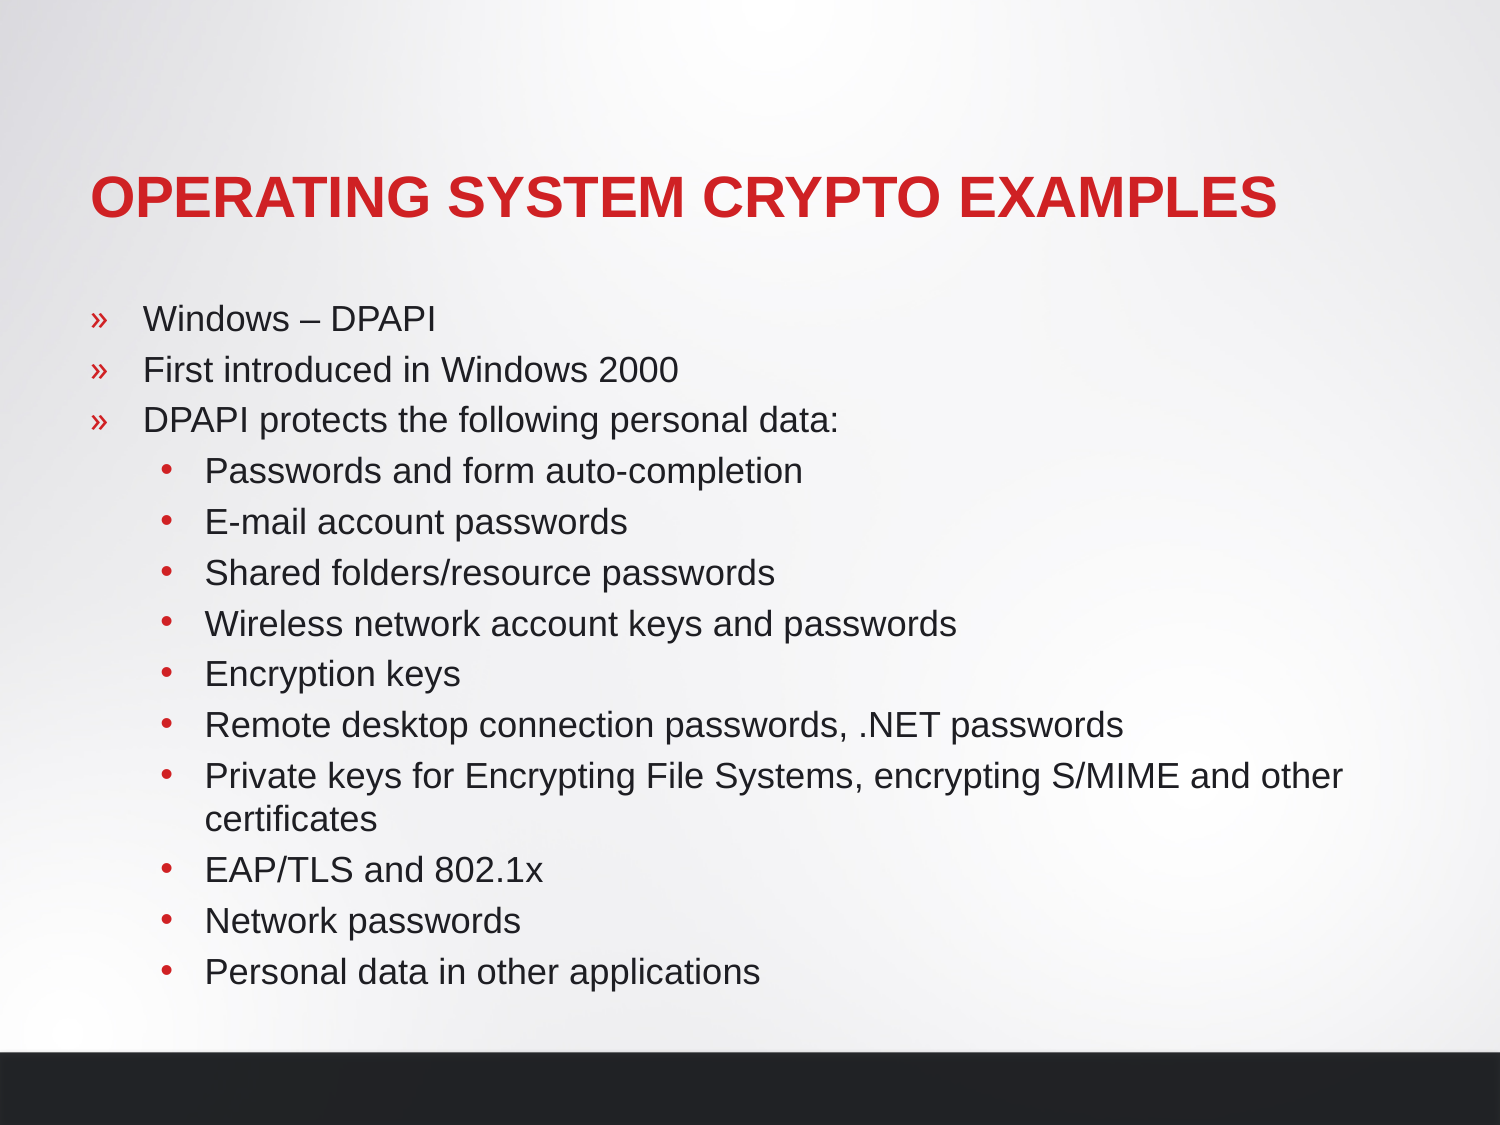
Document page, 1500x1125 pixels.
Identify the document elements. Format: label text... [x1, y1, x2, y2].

title Operating System Crypto Examples [75, 150, 1425, 237]
picture [0, 0, 1500, 1052]
list Windows – DPAPI First introduced in Windows 2000 DPAPI protects the following personal data: Passwords and form auto-completion E-mail account passwords Shared folders/resource passwords Wireless network account keys and passwords Encryption keys Remote desktop connection passwords, .NET passwords Private keys for Encrypting File Systems, encrypting S/MIME and other certificates EAP/TLS and 802.1x Network passwords Personal data in other applications [75, 287, 1425, 1005]
